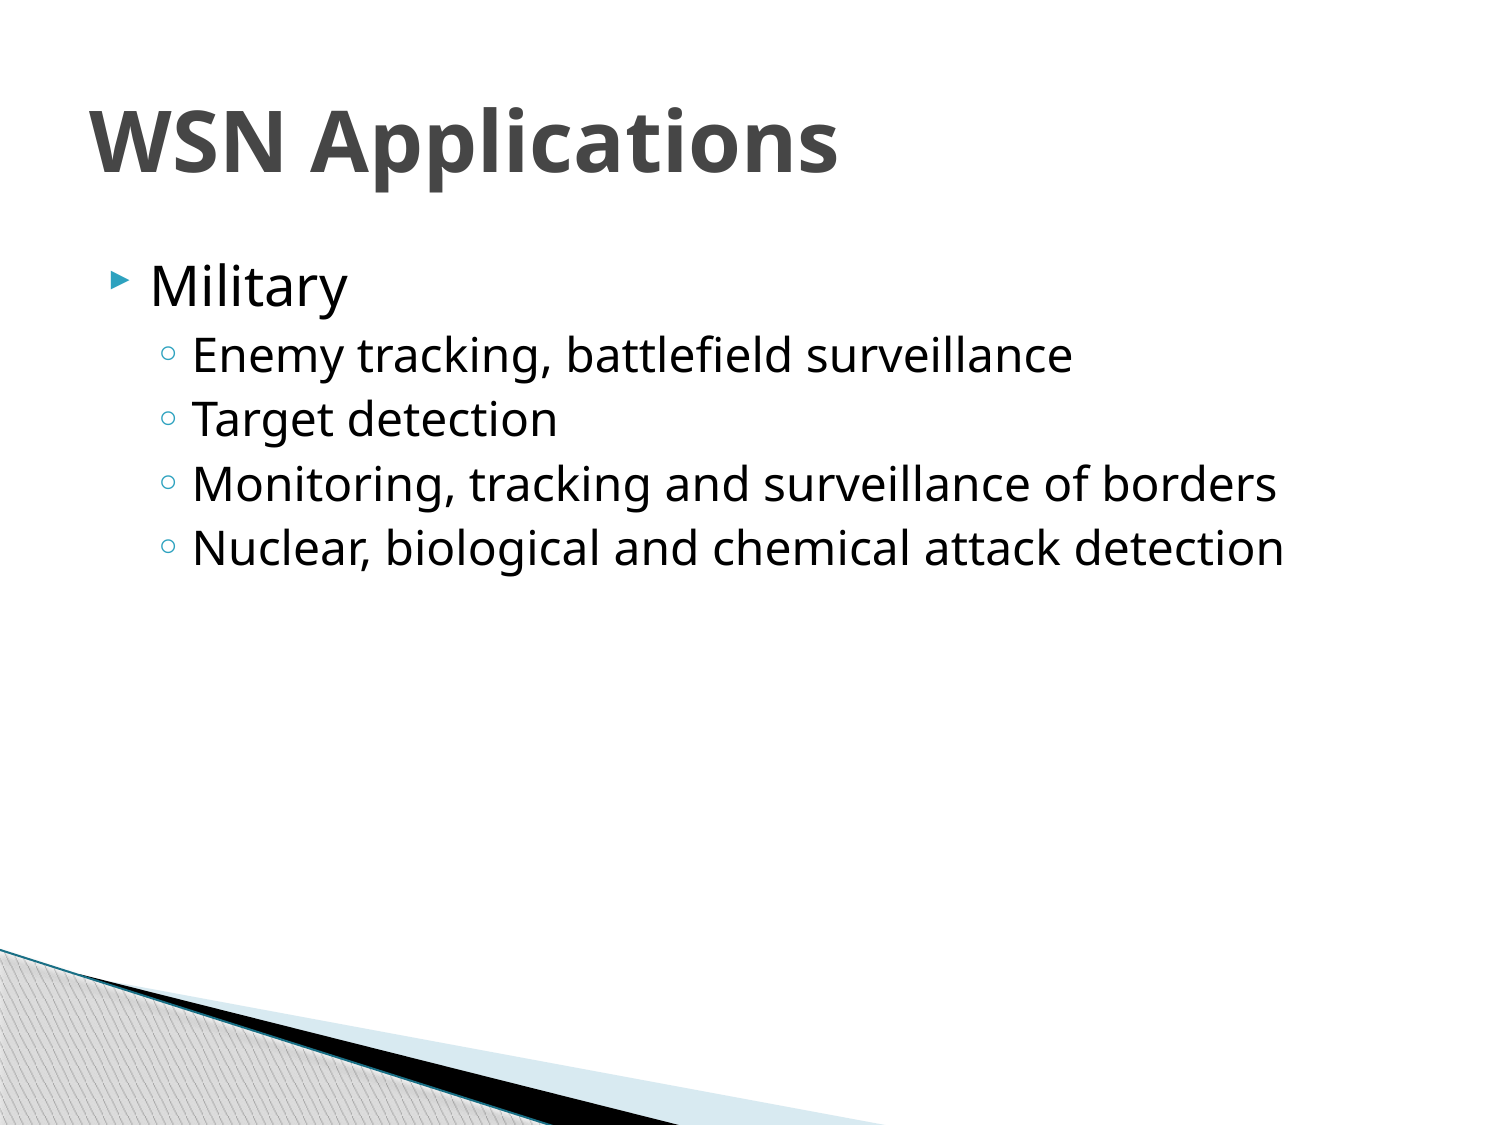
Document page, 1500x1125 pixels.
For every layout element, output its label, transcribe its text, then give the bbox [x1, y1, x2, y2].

list Military Enemy tracking, battlefield surveillance Target detection Monitoring, tracking and surveillance of borders Nuclear, biological and chemical attack detection [75, 243, 1425, 986]
title WSN Applications [75, 45, 1425, 233]
